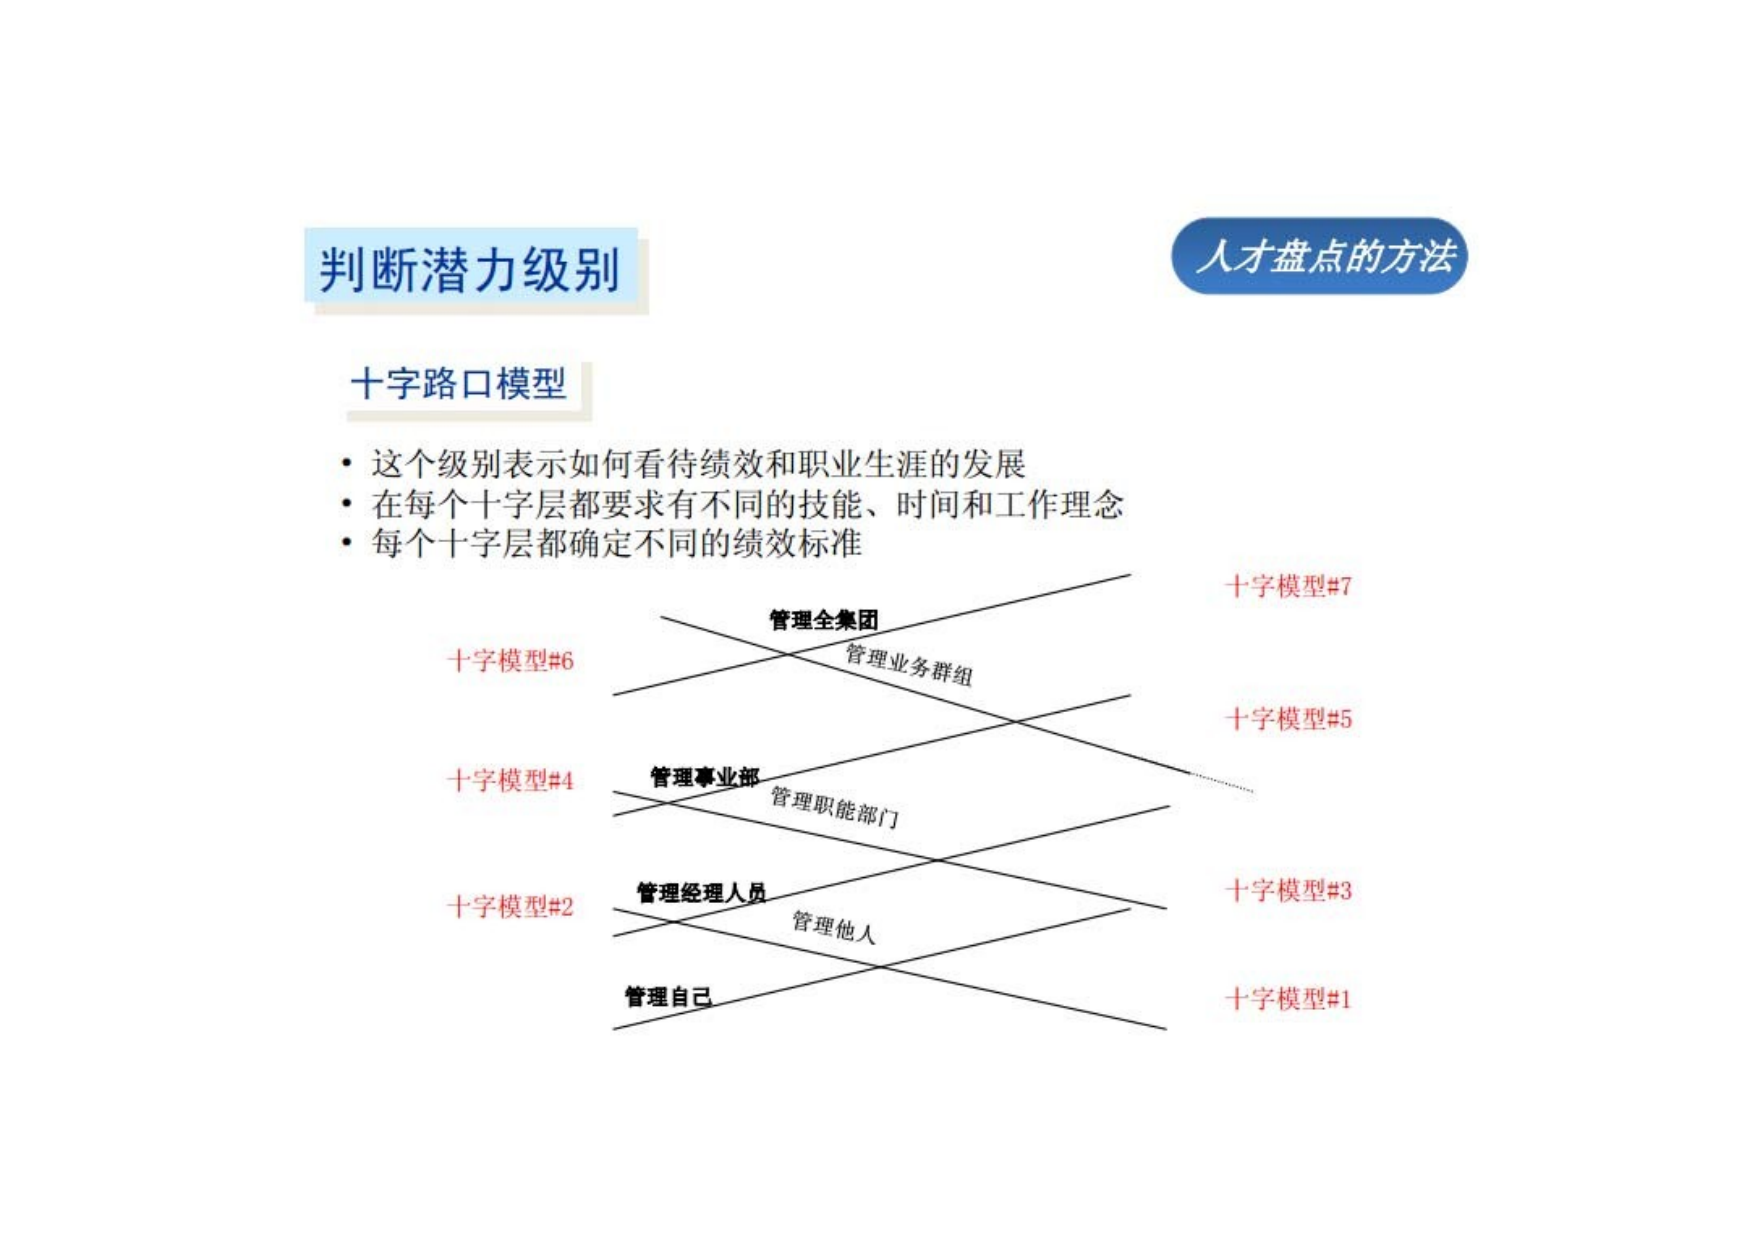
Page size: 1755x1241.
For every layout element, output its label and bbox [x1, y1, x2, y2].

text_box [274, 194, 1480, 1115]
